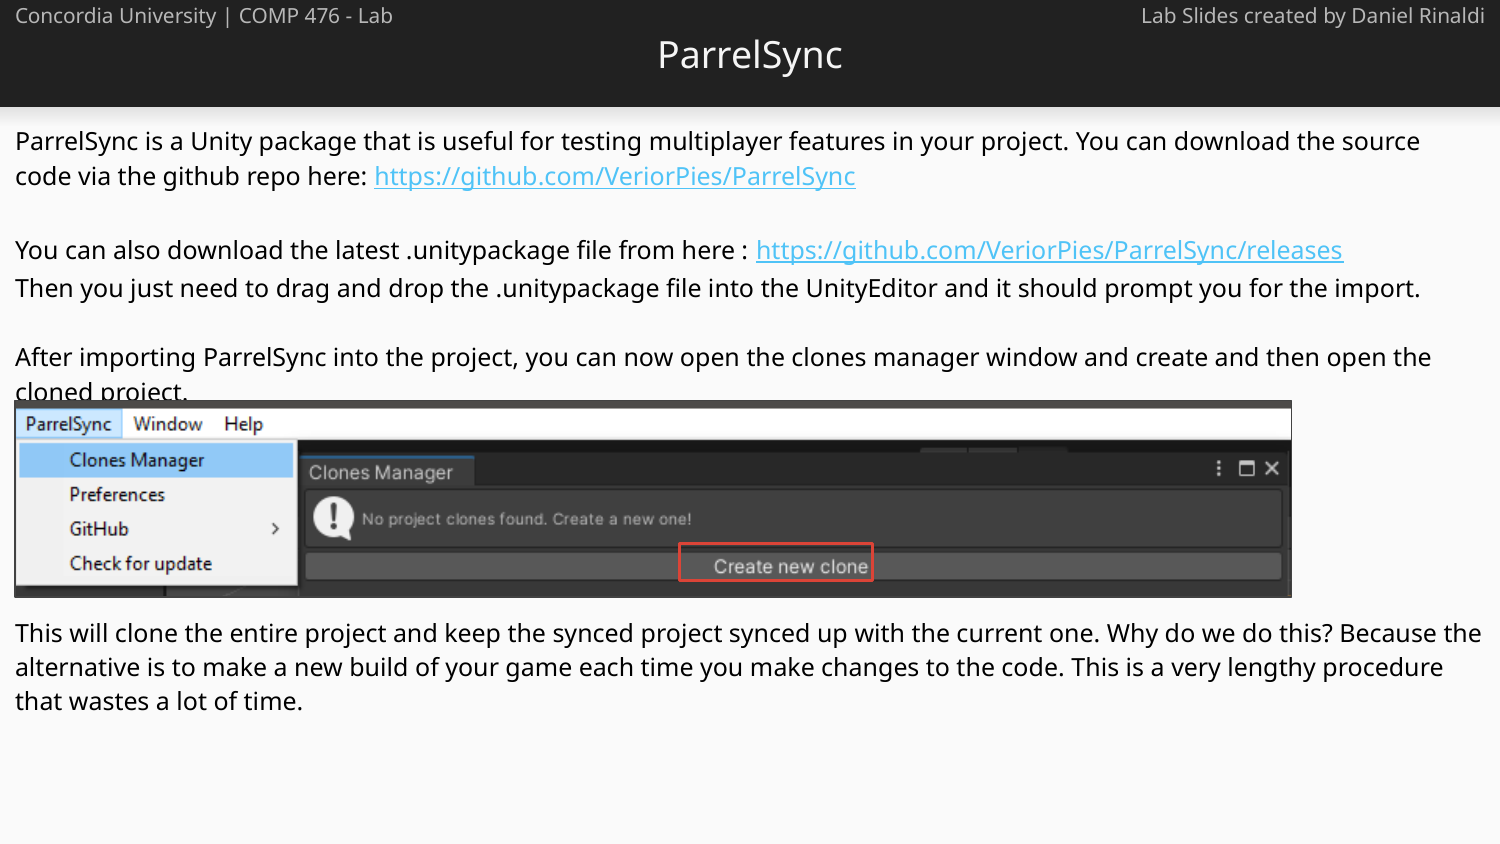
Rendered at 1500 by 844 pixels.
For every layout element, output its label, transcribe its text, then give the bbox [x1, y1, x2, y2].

picture [15, 400, 1291, 597]
text_box Lab Slides created by Daniel Rinaldi [1082, 0, 1500, 31]
text_box Concordia University | COMP 476 - Lab [0, 0, 425, 31]
title ParrelSync [0, 0, 1500, 106]
text_box ParrelSync is a Unity package that is useful for testing multiplayer features in your project. You can download the source code via the github repo here: https://github.com/VeriorPies/ParrelSync You can also download the latest .unitypackage file from here : https://github.com/VeriorPies/ParrelSync/releases Then you just need to drag and drop the .unitypackage file into the UnityEditor and it should prompt you for the import. After importing ParrelSync into the project, you can now open the clones manager window and create and then open the cloned project. This will clone the entire project and keep the synced project synced up with the current one. Why do we do this? Because the alternative is to make a new build of your game each time you make changes to the code. This is a very lengthy procedure that wastes a lot of time. [0, 106, 1500, 844]
